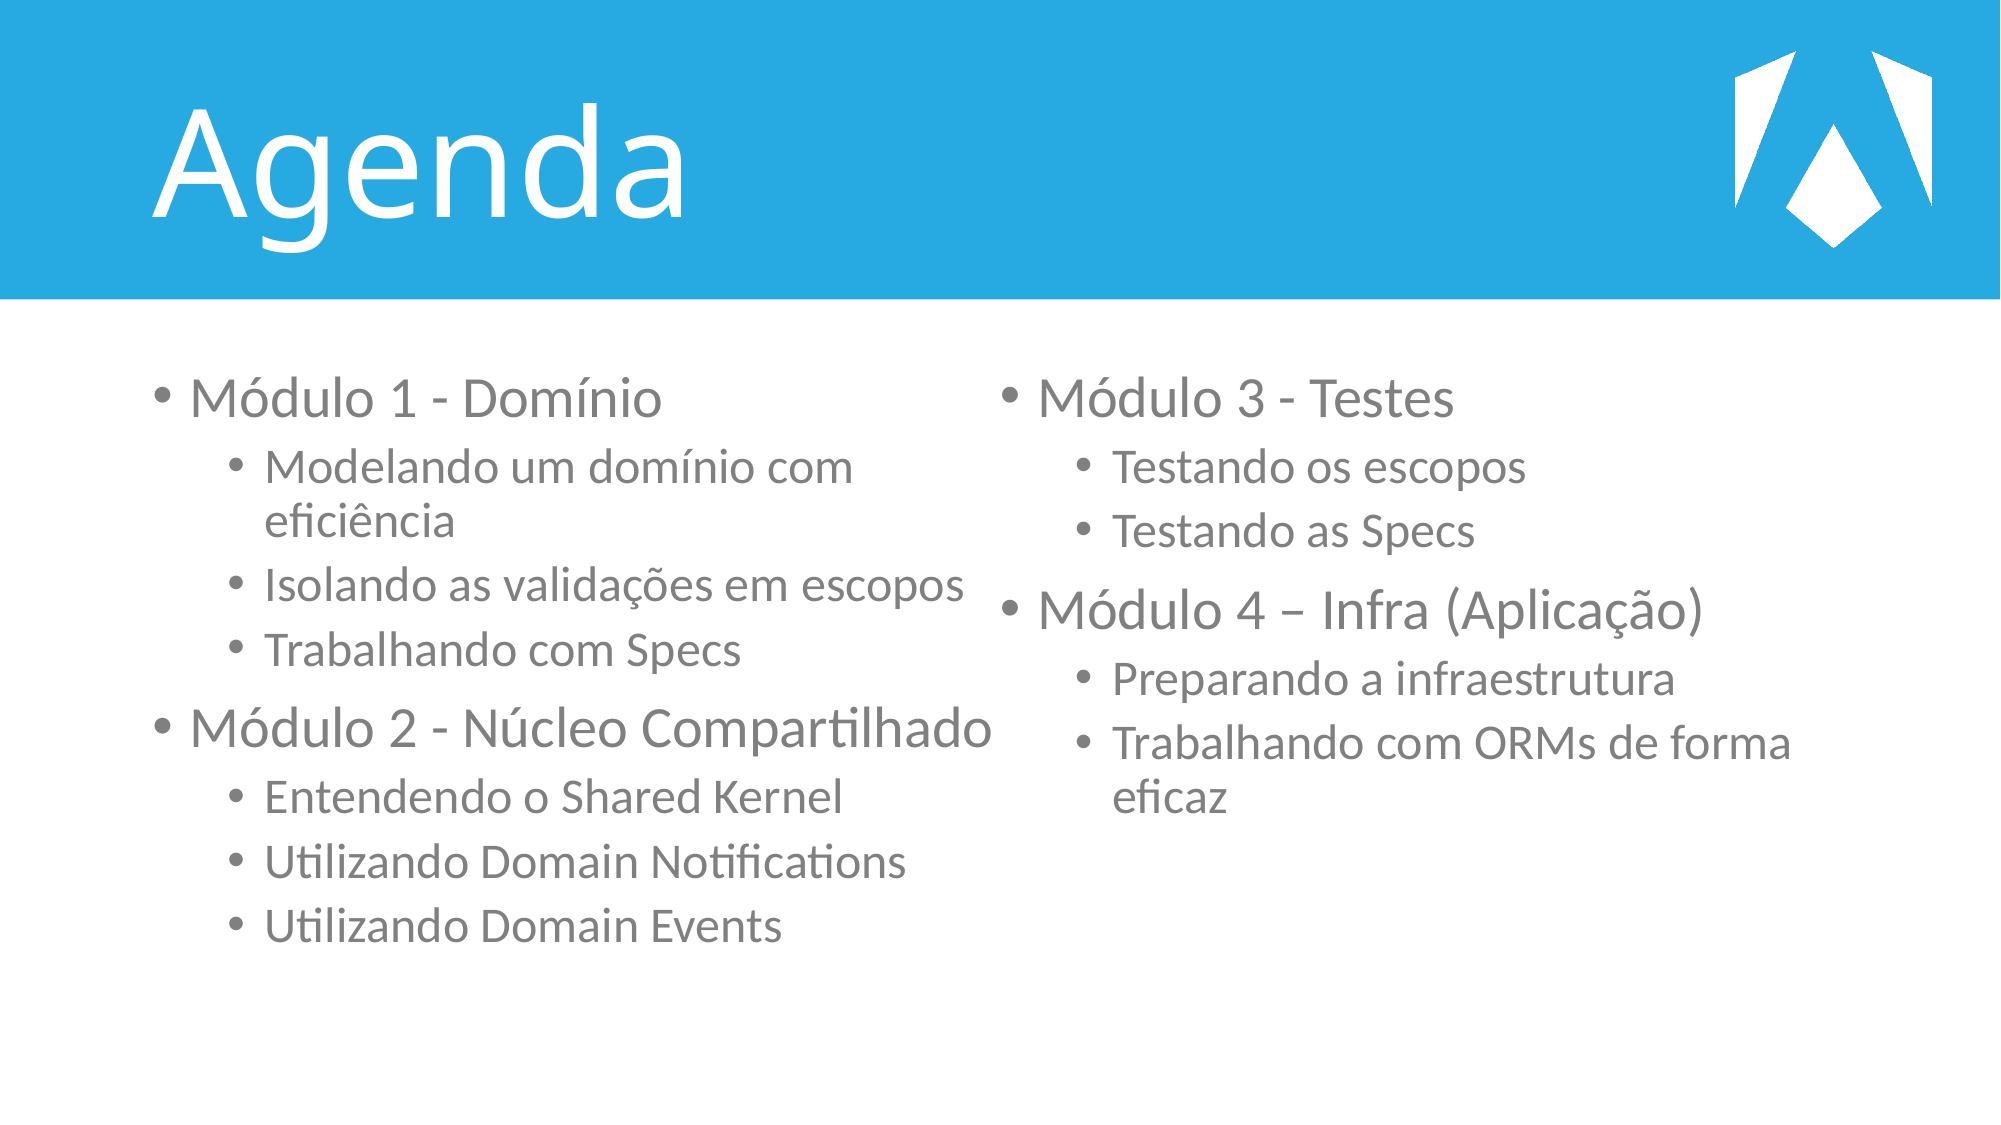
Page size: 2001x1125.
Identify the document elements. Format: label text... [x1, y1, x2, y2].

picture [1735, 51, 1932, 248]
list Módulo 1 - Domínio Modelando um domínio com eficiência Isolando as validações em escopos Trabalhando com Specs Módulo 2 - Núcleo Compartilhado Entendendo o Shared Kernel Utilizando Domain Notifications Utilizando Domain Events Módulo 3 - Testes Testando os escopos Testando as Specs Módulo 4 – Infra (Aplicação) Preparando a infraestrutura Trabalhando com ORMs de forma eficaz [137, 359, 1863, 1014]
text_box [0, 0, 2000, 300]
title Agenda [137, 59, 1863, 278]
